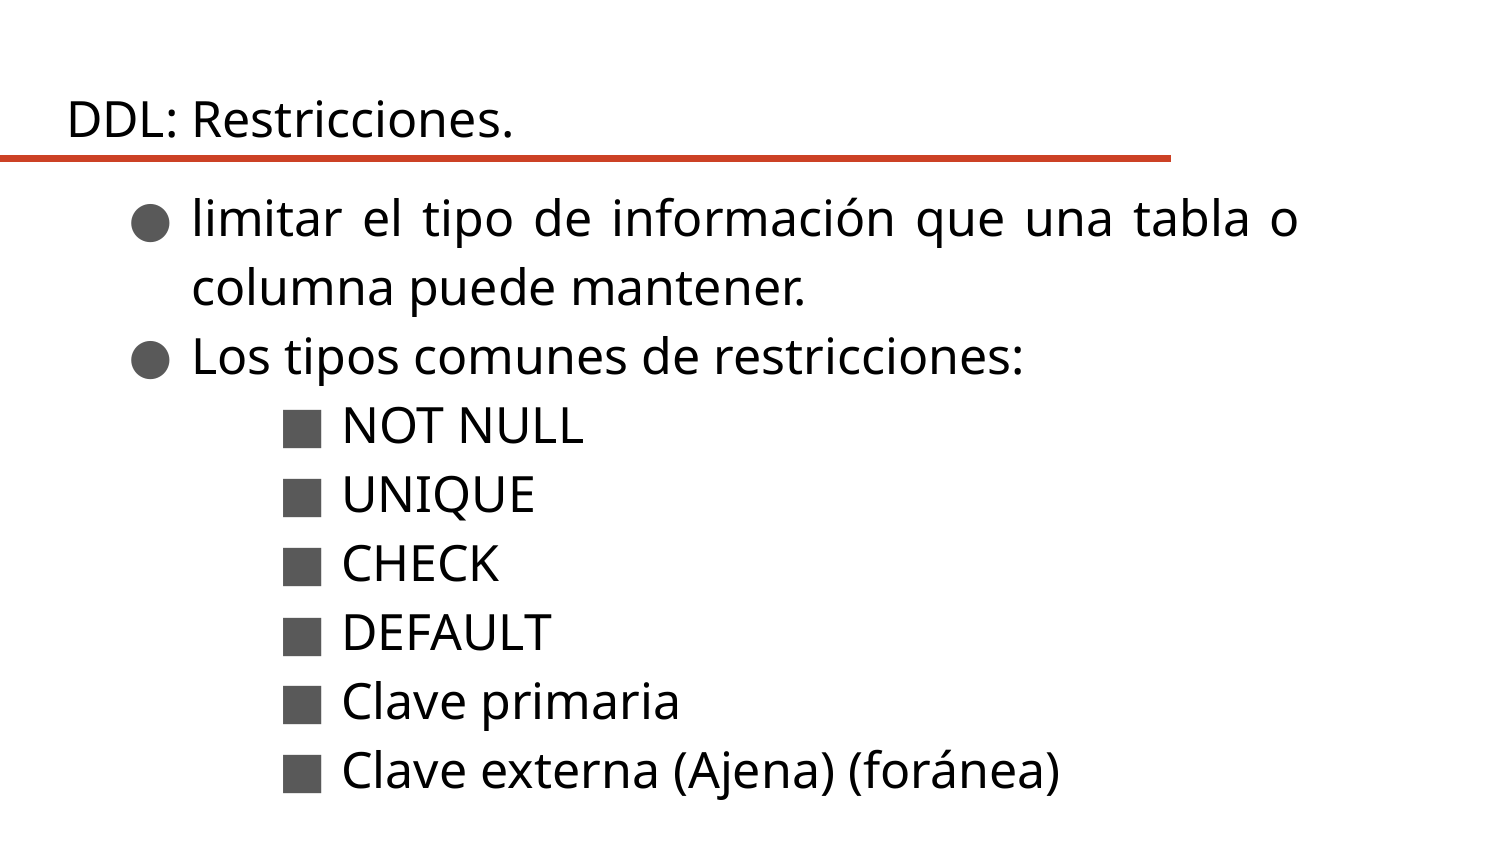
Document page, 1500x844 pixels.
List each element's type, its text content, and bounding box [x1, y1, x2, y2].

text_box DDL: Restricciones. [51, 72, 1449, 167]
text_box limitar el tipo de información que una tabla o columna puede mantener. Los tipos comunes de restricciones: NOT NULL UNIQUE CHECK DEFAULT Clave primaria Clave externa (Ajena) (foránea) [101, 162, 1316, 812]
